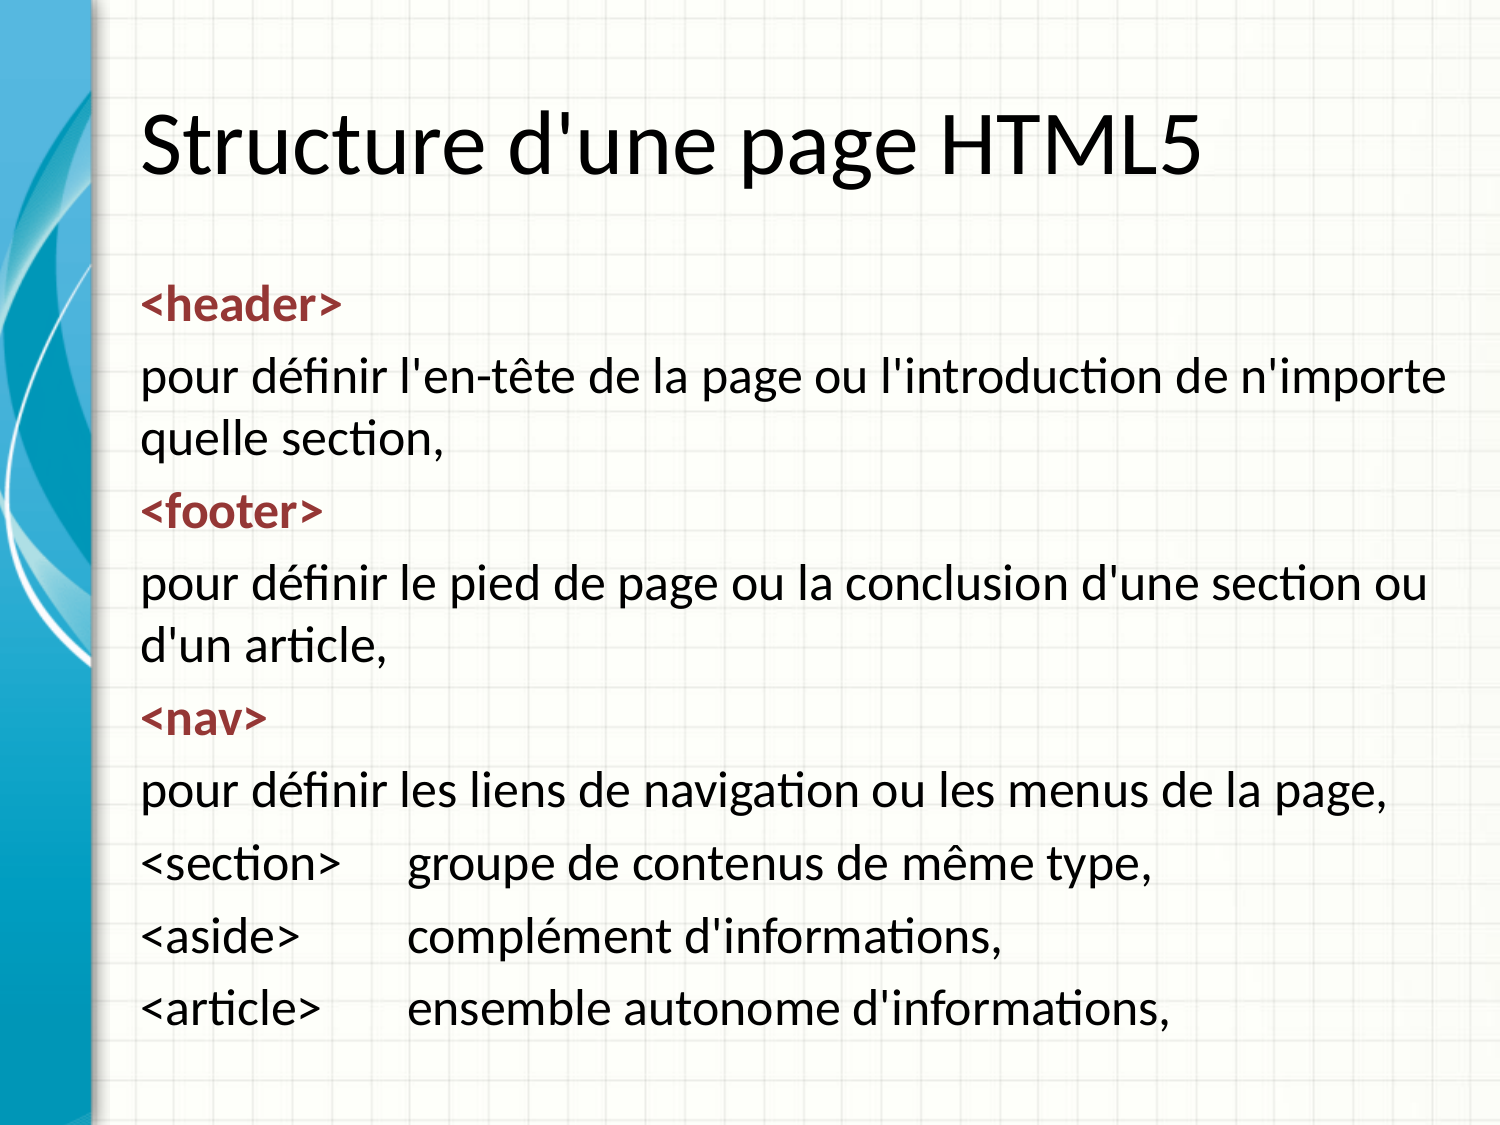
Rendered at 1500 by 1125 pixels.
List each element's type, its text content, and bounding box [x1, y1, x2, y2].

list <header> pour définir l'en-tête de la page ou l'introduction de n'importe quelle section, <footer> pour définir le pied de page ou la conclusion d'une section ou d'un article, <nav> pour définir les liens de navigation ou les menus de la page, <section> groupe de contenus de même type, <aside> complément d'informations, <article> ensemble autonome d'informations, [125, 261, 1471, 1047]
title Structure d'une page HTML5 [125, 44, 1450, 232]
picture [0, 0, 1500, 1125]
